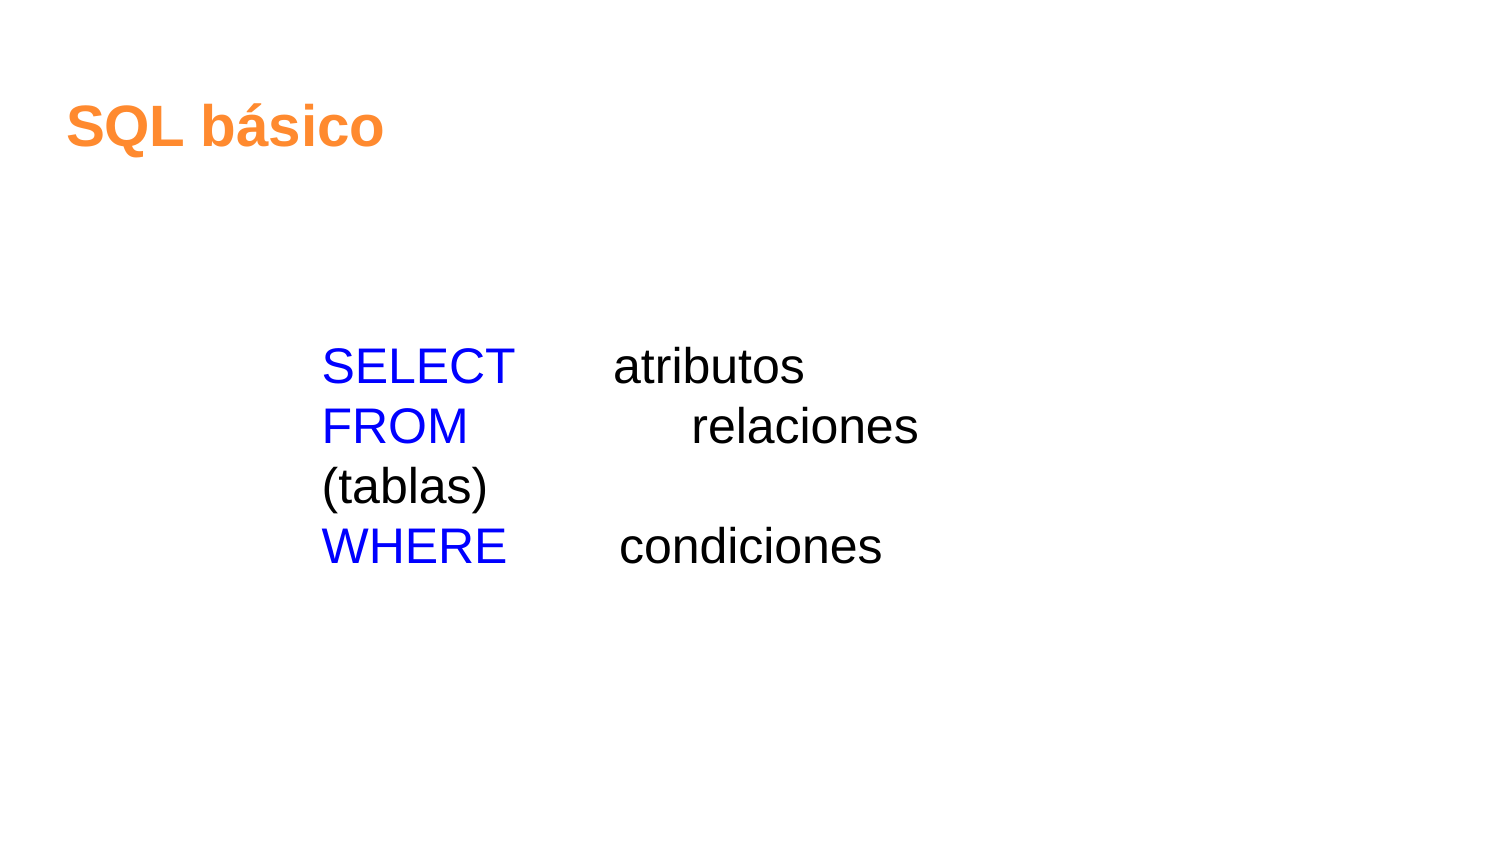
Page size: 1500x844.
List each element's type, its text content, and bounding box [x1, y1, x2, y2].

title SQL básico [51, 72, 1449, 167]
text_box SELECT atributos FROM relaciones (tablas) WHERE condiciones [306, 318, 1073, 784]
